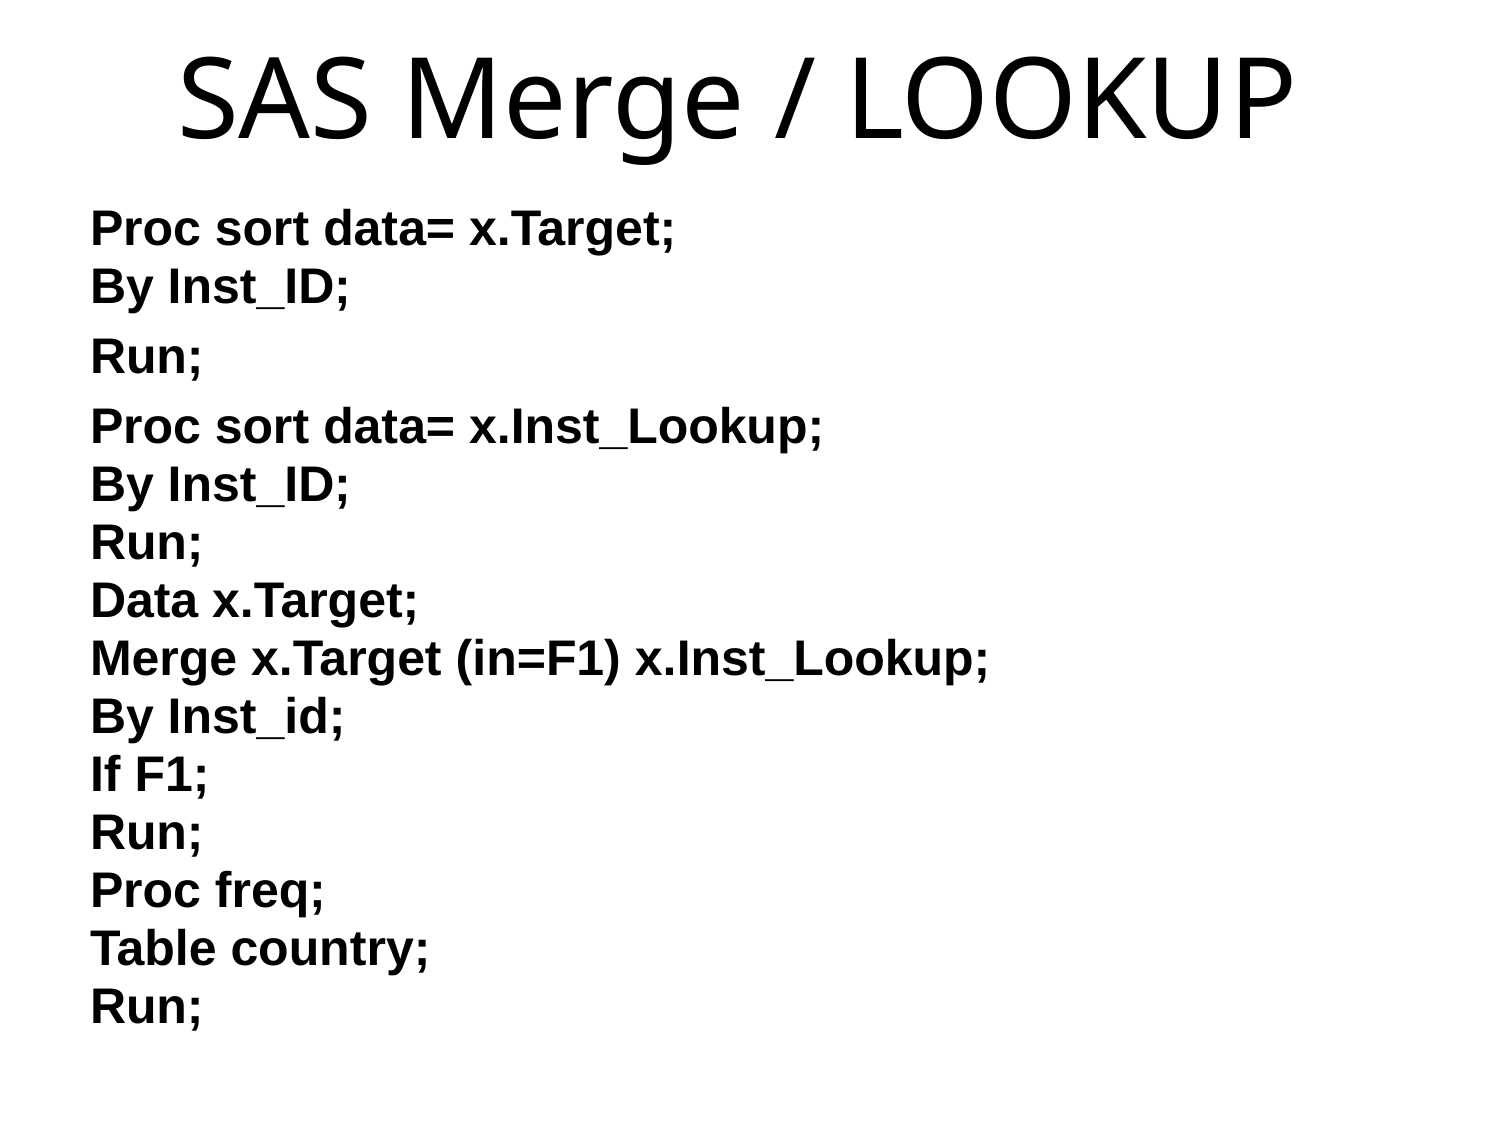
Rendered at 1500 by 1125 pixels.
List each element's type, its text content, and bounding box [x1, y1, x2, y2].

title SAS Merge / LOOKUP [62, 0, 1413, 188]
list Proc sort data= x.Target; By Inst_ID; Run; Proc sort data= x.Inst_Lookup; By Inst_ID; Run; Data x.Target; Merge x.Target (in=F1) x.Inst_Lookup; By Inst_id; If F1; Run; Proc freq; Table country; Run; [74, 199, 1426, 943]
